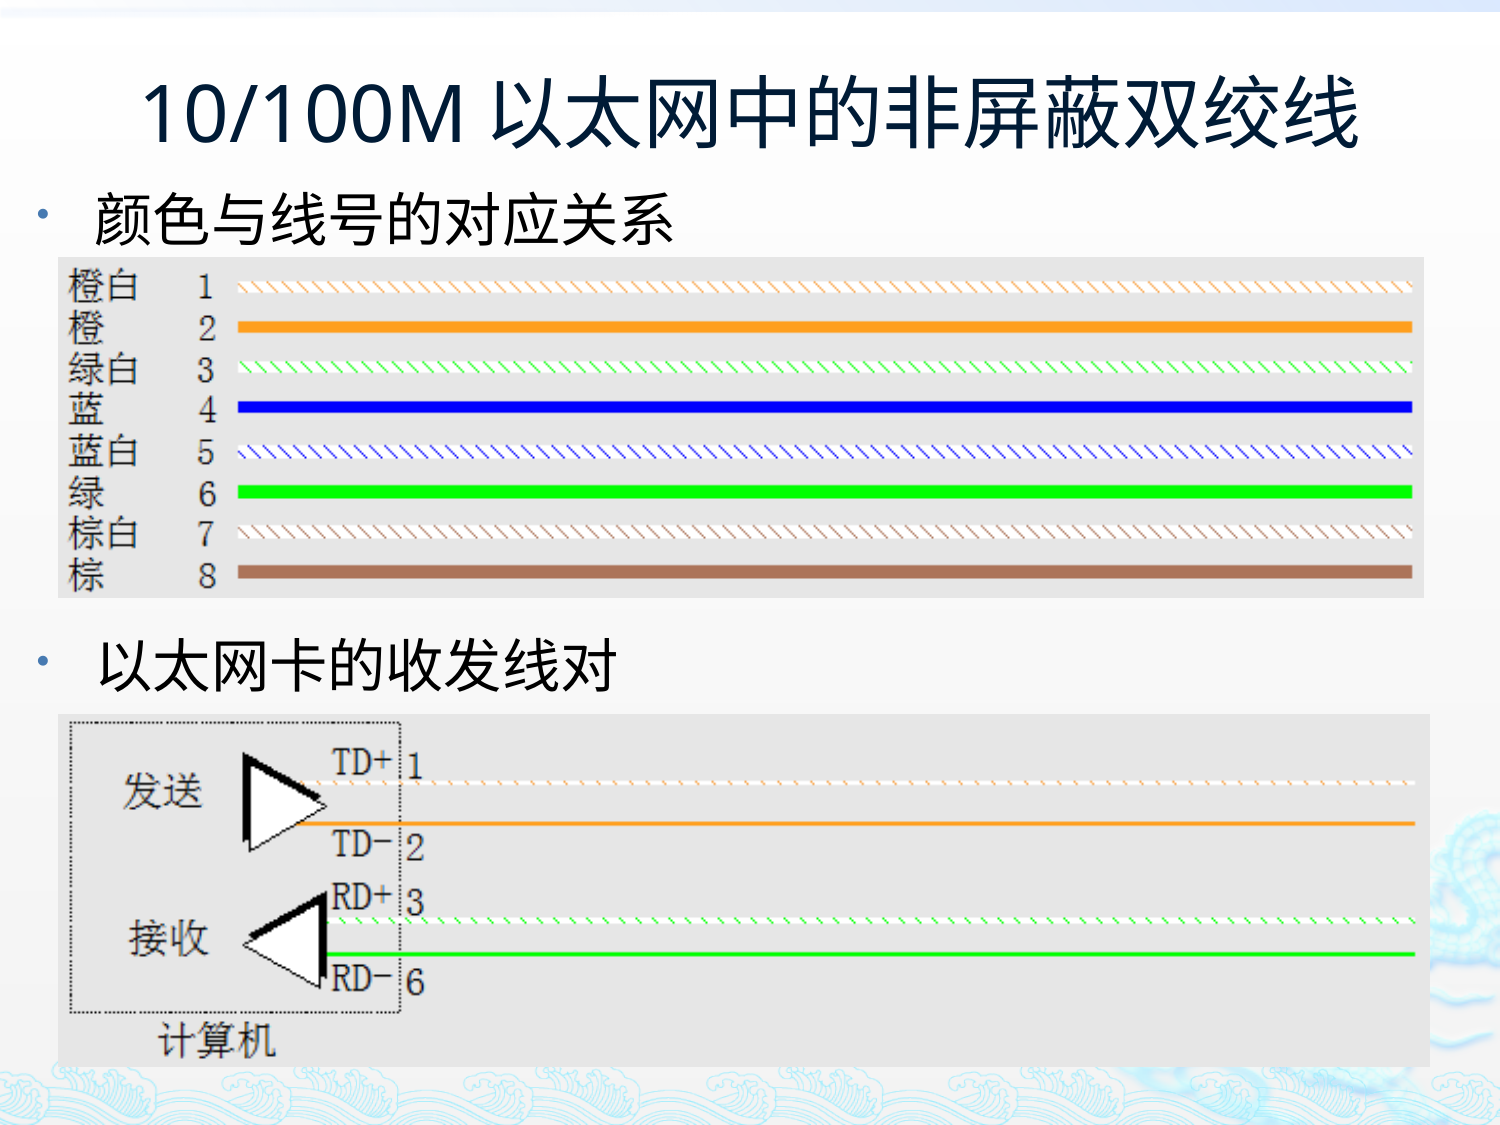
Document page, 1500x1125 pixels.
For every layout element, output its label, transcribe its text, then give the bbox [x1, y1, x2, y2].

list 颜色与线号的对应关系 以太网卡的收发线对 [23, 175, 1465, 1079]
picture [58, 714, 1431, 1067]
picture [58, 257, 1425, 599]
title 10/100M以太网中的非屏蔽双绞线 [75, 45, 1425, 175]
